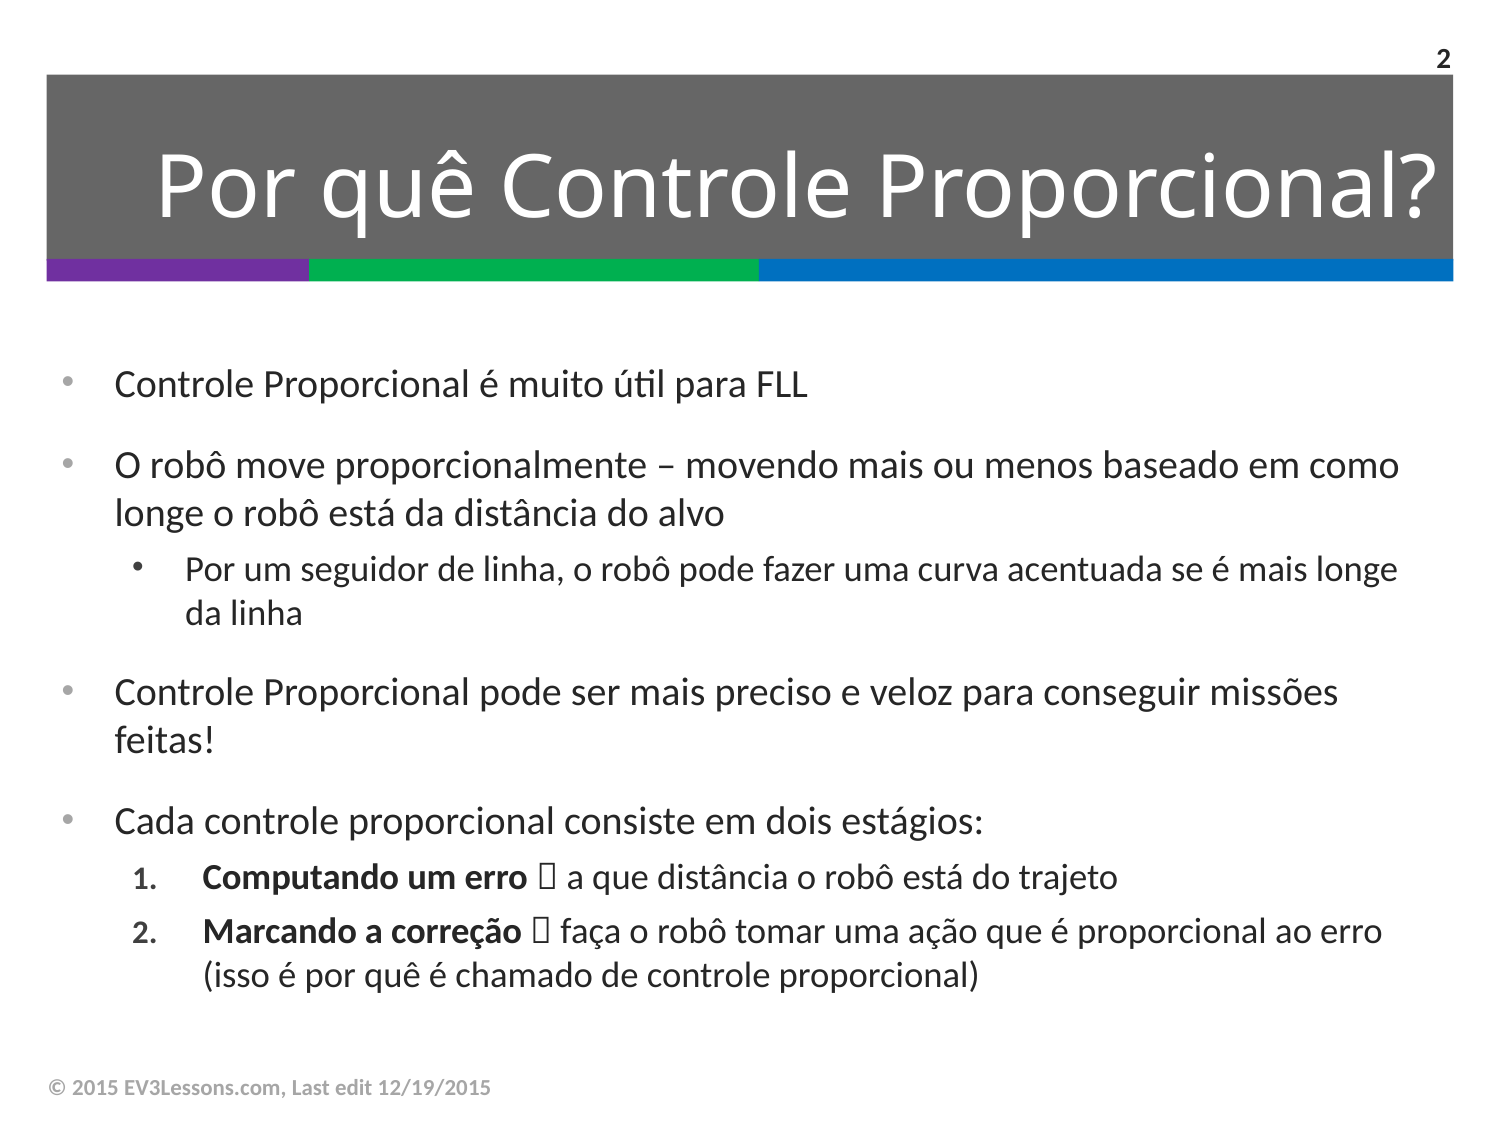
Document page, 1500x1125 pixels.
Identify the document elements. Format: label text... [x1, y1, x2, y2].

title Por quê Controle Proporcional? [46, 103, 1454, 263]
list Controle Proporcional é muito útil para FLL O robô move proporcionalmente – movendo mais ou menos baseado em como longe o robô está da distância do alvo Por um seguidor de linha, o robô pode fazer uma curva acentuada se é mais longe da linha Controle Proporcional pode ser mais preciso e veloz para conseguir missões feitas! Cada controle proporcional consiste em dois estágios: Computando um erro  a que distância o robô está do trajeto Marcando a correção  faça o robô tomar uma ação que é proporcional ao erro (isso é por quê é chamado de controle proporcional) [46, 350, 1454, 1005]
slide_number 2 [1362, 27, 1466, 87]
footer © 2015 EV3Lessons.com, Last edit 12/19/2015 [32, 1055, 1038, 1116]
